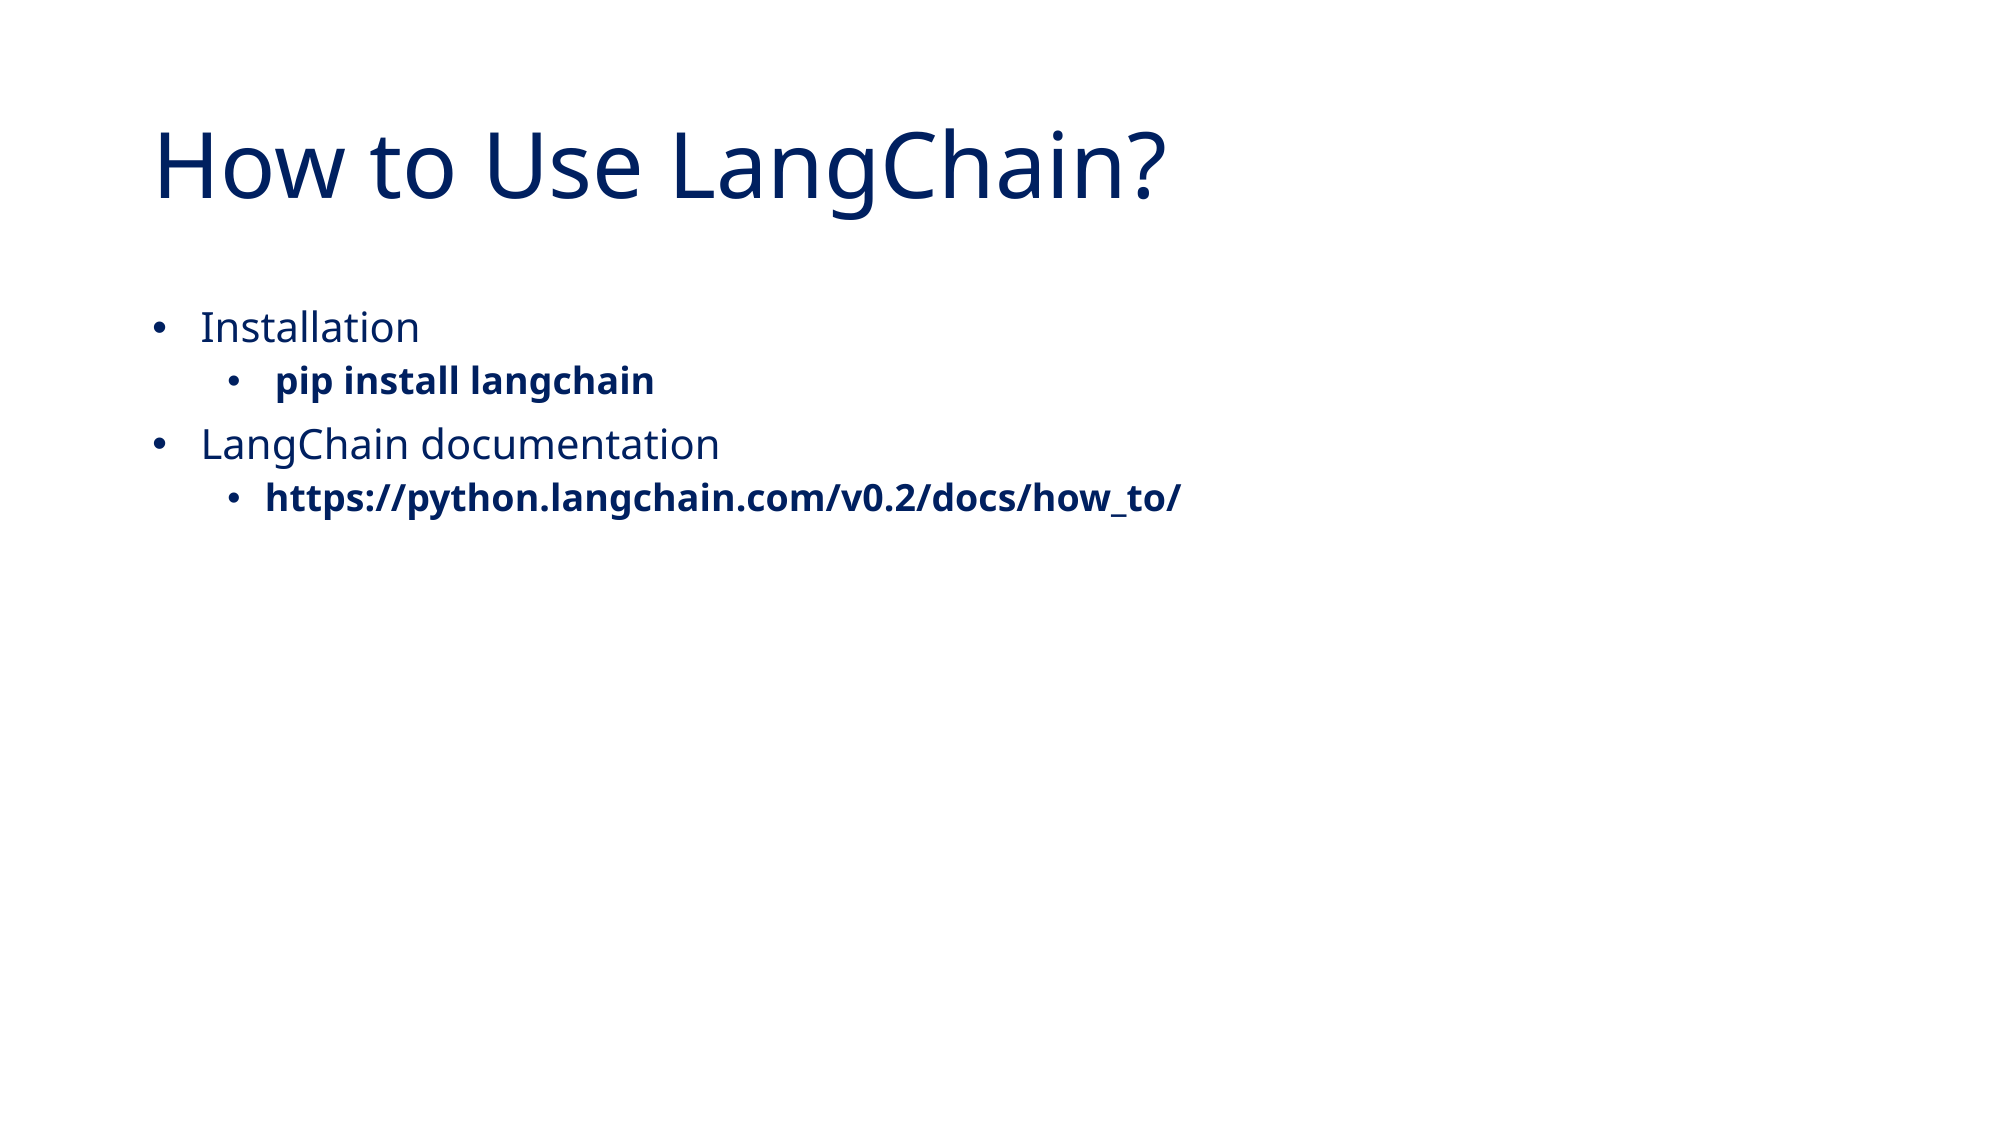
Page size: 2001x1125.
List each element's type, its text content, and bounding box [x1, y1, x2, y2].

title How to Use LangChain? [137, 59, 1863, 278]
list Installation pip install langchain LangChain documentation https://python.langchain.com/v0.2/docs/how_to/ [137, 299, 1863, 1014]
